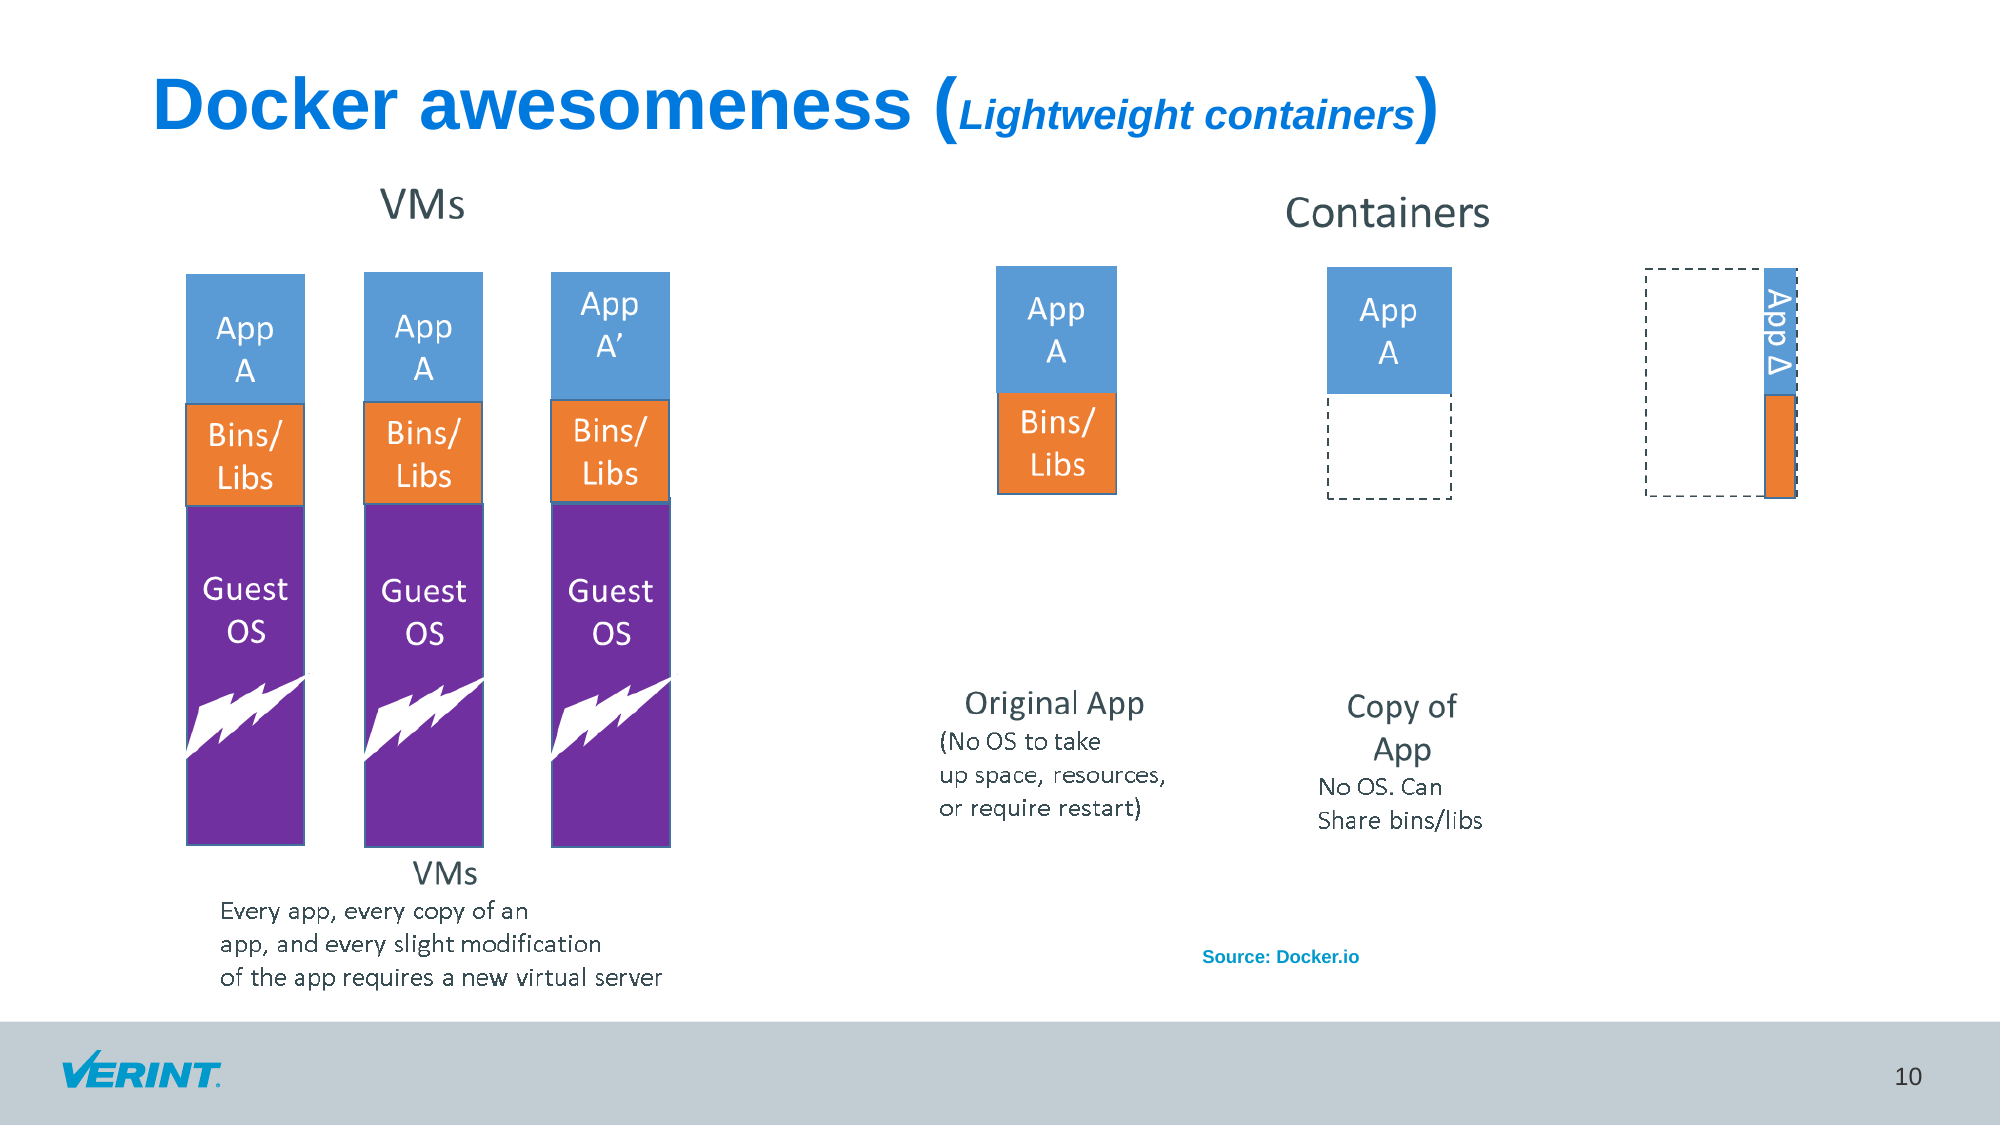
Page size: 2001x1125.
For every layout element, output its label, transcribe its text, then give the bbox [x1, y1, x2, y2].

picture [179, 159, 1813, 1011]
title Docker awesomeness (Lightweight containers) [137, 49, 1783, 170]
slide_number 10 [1770, 1039, 1938, 1111]
